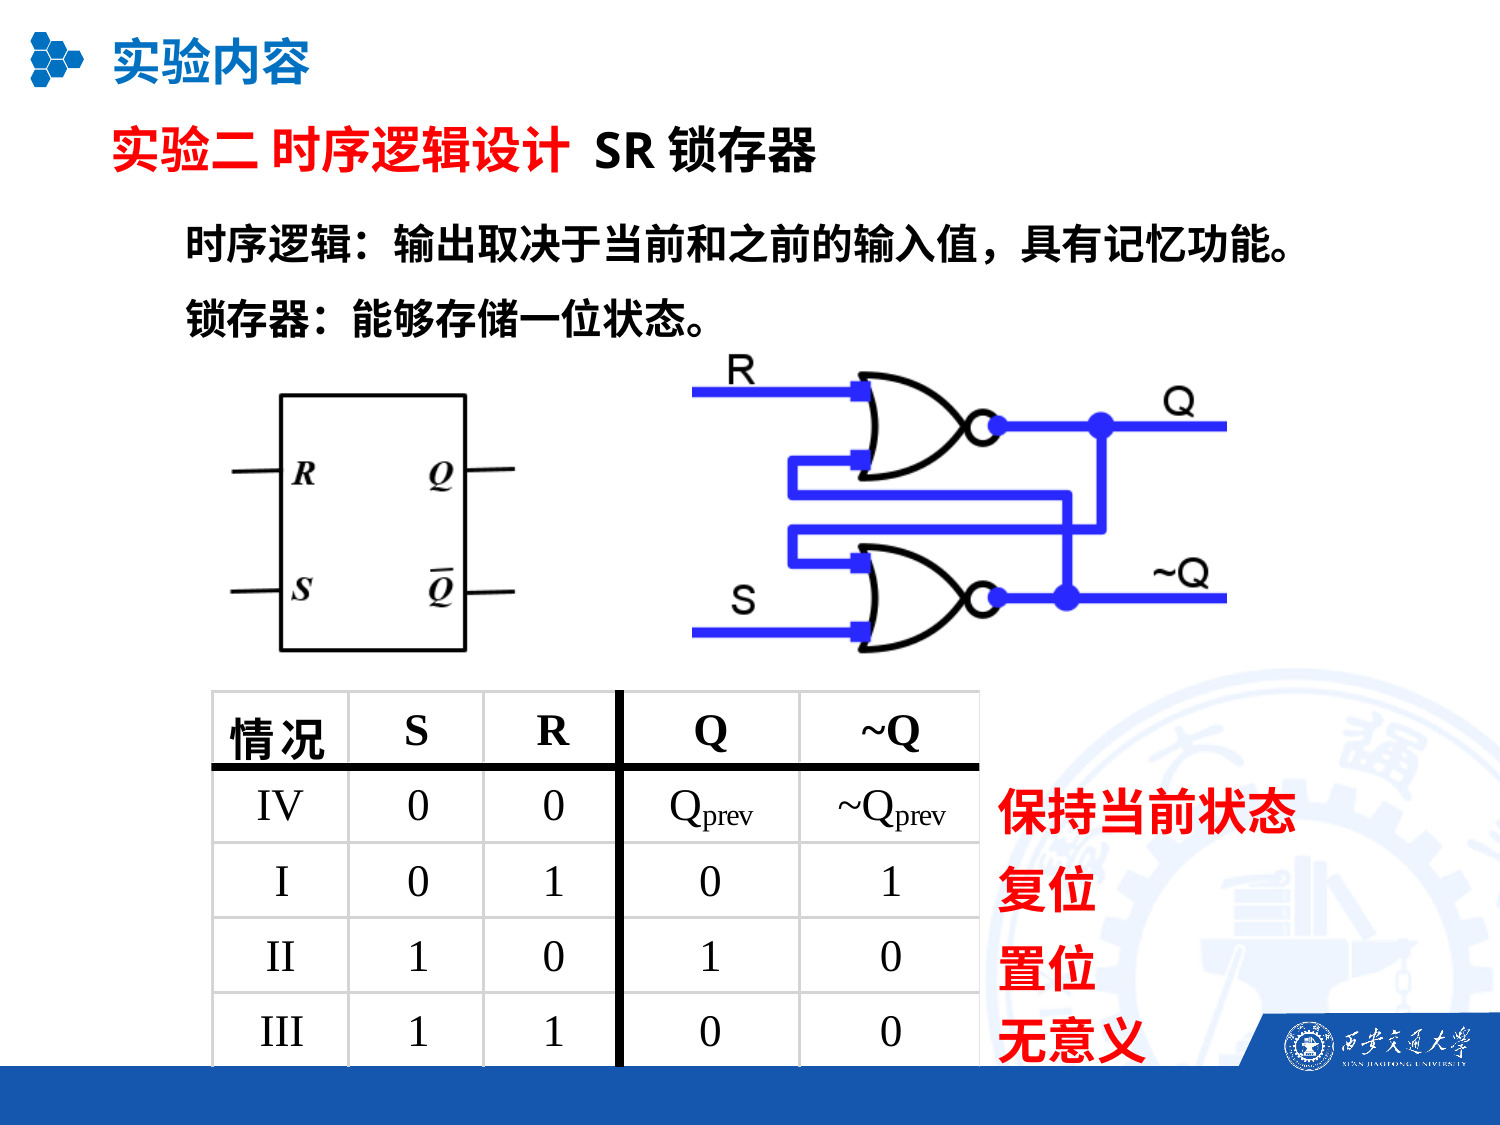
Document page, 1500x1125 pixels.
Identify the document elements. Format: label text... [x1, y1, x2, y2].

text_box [211, 690, 983, 1070]
text_box 实验内容 [96, 22, 327, 98]
picture [211, 373, 530, 677]
text_box 无意义 [982, 1002, 1194, 1077]
text_box 复位 [983, 850, 1128, 926]
text_box 保持当前状态 [983, 772, 1367, 848]
text_box 置位 [983, 930, 1128, 1002]
text_box 时序逻辑：输出取决于当前和之前的输入值，具有记忆功能。 锁存器：能够存储一位状态。 [95, 185, 1290, 351]
picture [692, 330, 1227, 675]
text_box 实验二 时序逻辑设计 SR锁存器 [95, 111, 1443, 186]
